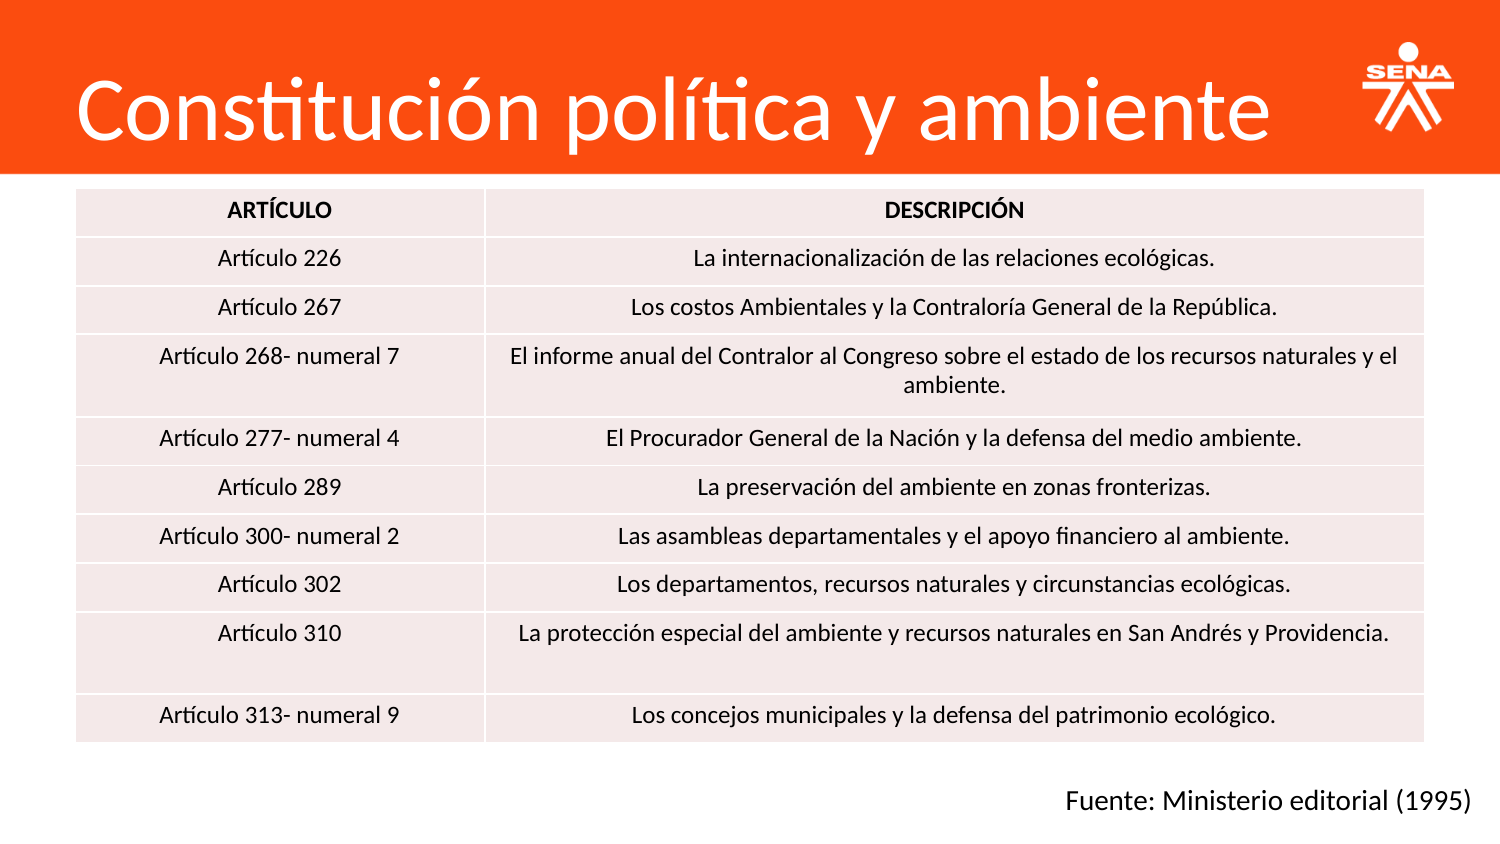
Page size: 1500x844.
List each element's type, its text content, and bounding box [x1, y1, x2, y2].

table_cell Los departamentos, recursos naturales y circunstancias ecológicas. [486, 564, 1424, 611]
table_cell La internacionalización de las relaciones ecológicas. [486, 238, 1424, 285]
table_cell Artículo 268- numeral 7 [76, 335, 484, 416]
table_header ARTÍCULO [76, 189, 484, 236]
table_cell Artículo 277- numeral 4 [76, 418, 484, 465]
table_cell Artículo 300- numeral 2 [76, 515, 484, 562]
text_box Constitución política y ambiente [0, 33, 1350, 175]
table_header DESCRIPCIÓN [486, 189, 1424, 236]
table_cell El informe anual del Contralor al Congreso sobre el estado de los recursos naturales y el ambiente. [486, 335, 1424, 416]
table_cell Los concejos municipales y la defensa del patrimonio ecológico. [486, 695, 1424, 742]
table_cell Artículo 313- numeral 9 [76, 695, 484, 742]
table_cell El Procurador General de la Nación y la defensa del medio ambiente. [486, 418, 1424, 465]
text_box Fuente: Ministerio editorial (1995) [985, 774, 1500, 824]
table_cell Las asambleas departamentales y el apoyo financiero al ambiente. [486, 515, 1424, 562]
table_cell Artículo 226 [76, 238, 484, 285]
table_cell Artículo 302 [76, 564, 484, 611]
table_cell Artículo 310 [76, 613, 484, 693]
table_cell Los costos Ambientales y la Contraloría General de la República. [486, 287, 1424, 333]
table_cell Artículo 289 [76, 466, 484, 513]
table_cell La protección especial del ambiente y recursos naturales en San Andrés y Providencia. [486, 613, 1424, 693]
table_cell Artículo 267 [76, 287, 484, 333]
picture [0, 0, 1500, 844]
table_cell La preservación del ambiente en zonas fronterizas. [486, 466, 1424, 513]
